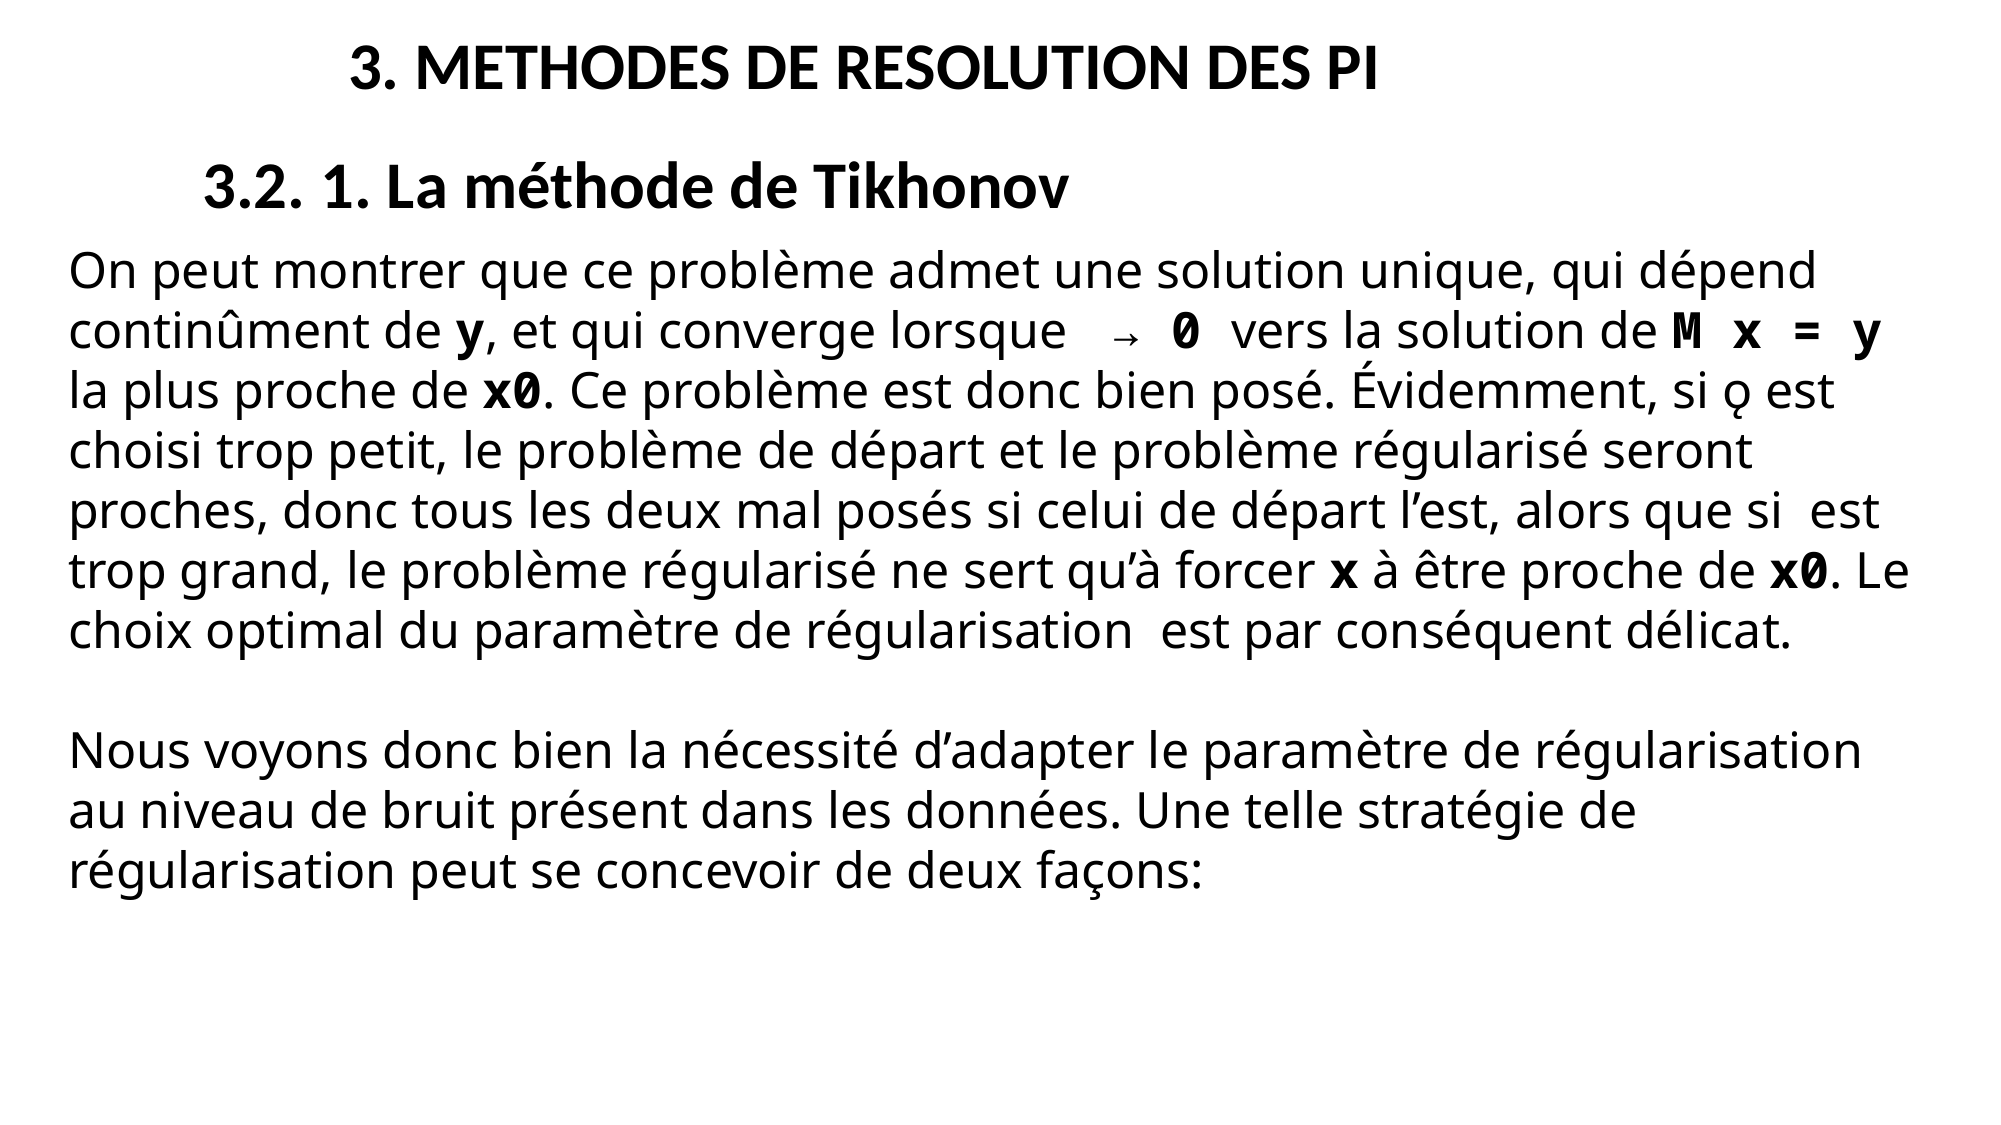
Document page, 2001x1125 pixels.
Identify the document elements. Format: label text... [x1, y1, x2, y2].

text_box 3. METHODES DE RESOLUTION DES PI [333, 15, 1689, 191]
text_box 3.2. 1. La méthode de Tikhonov [187, 134, 1086, 390]
